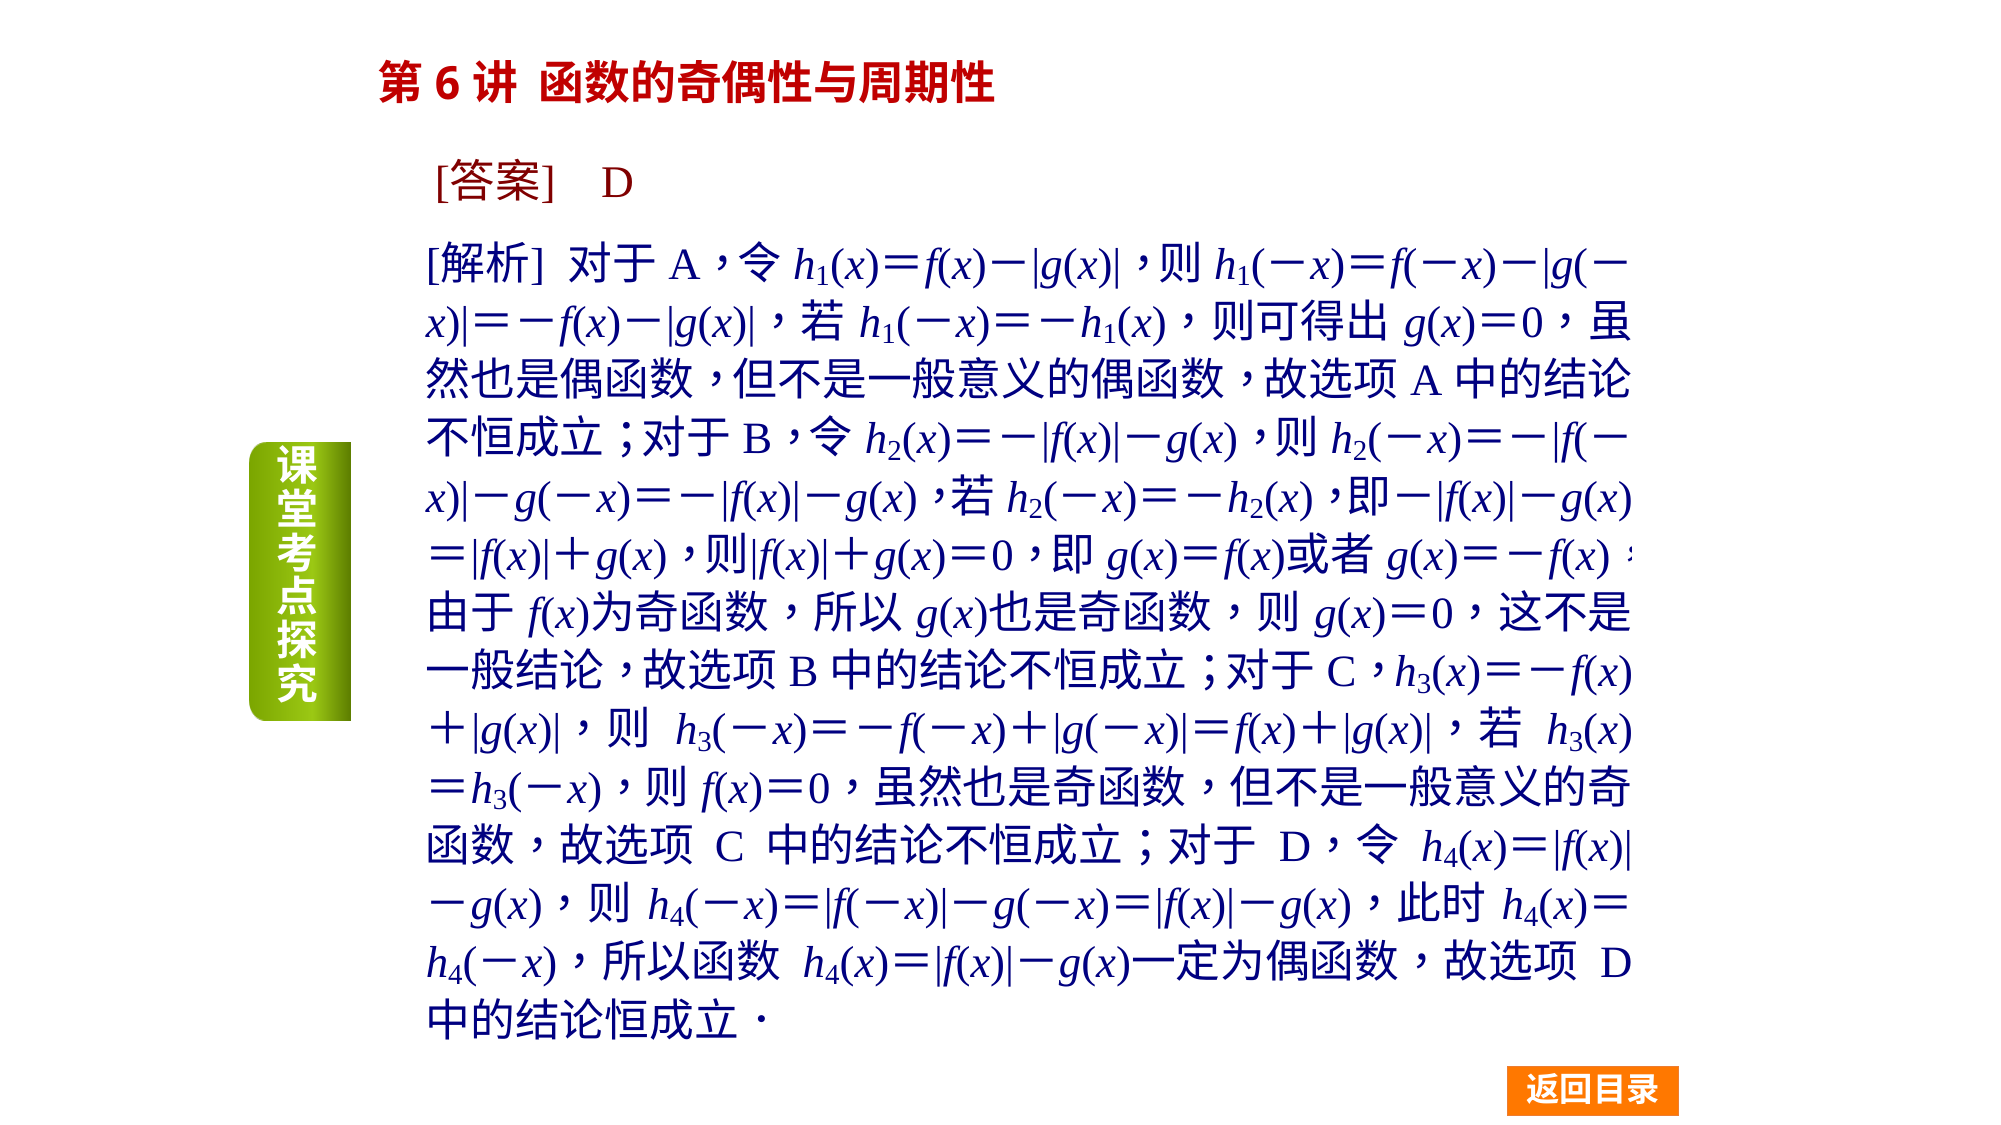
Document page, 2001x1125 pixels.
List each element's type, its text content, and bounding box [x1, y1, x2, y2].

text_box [425, 234, 1632, 1079]
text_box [343, 152, 1468, 301]
text_box 第6讲 函数的奇偶性与周期性 [362, 42, 1461, 121]
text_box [249, 437, 351, 722]
text_box 返回目录 [1507, 1066, 1679, 1116]
